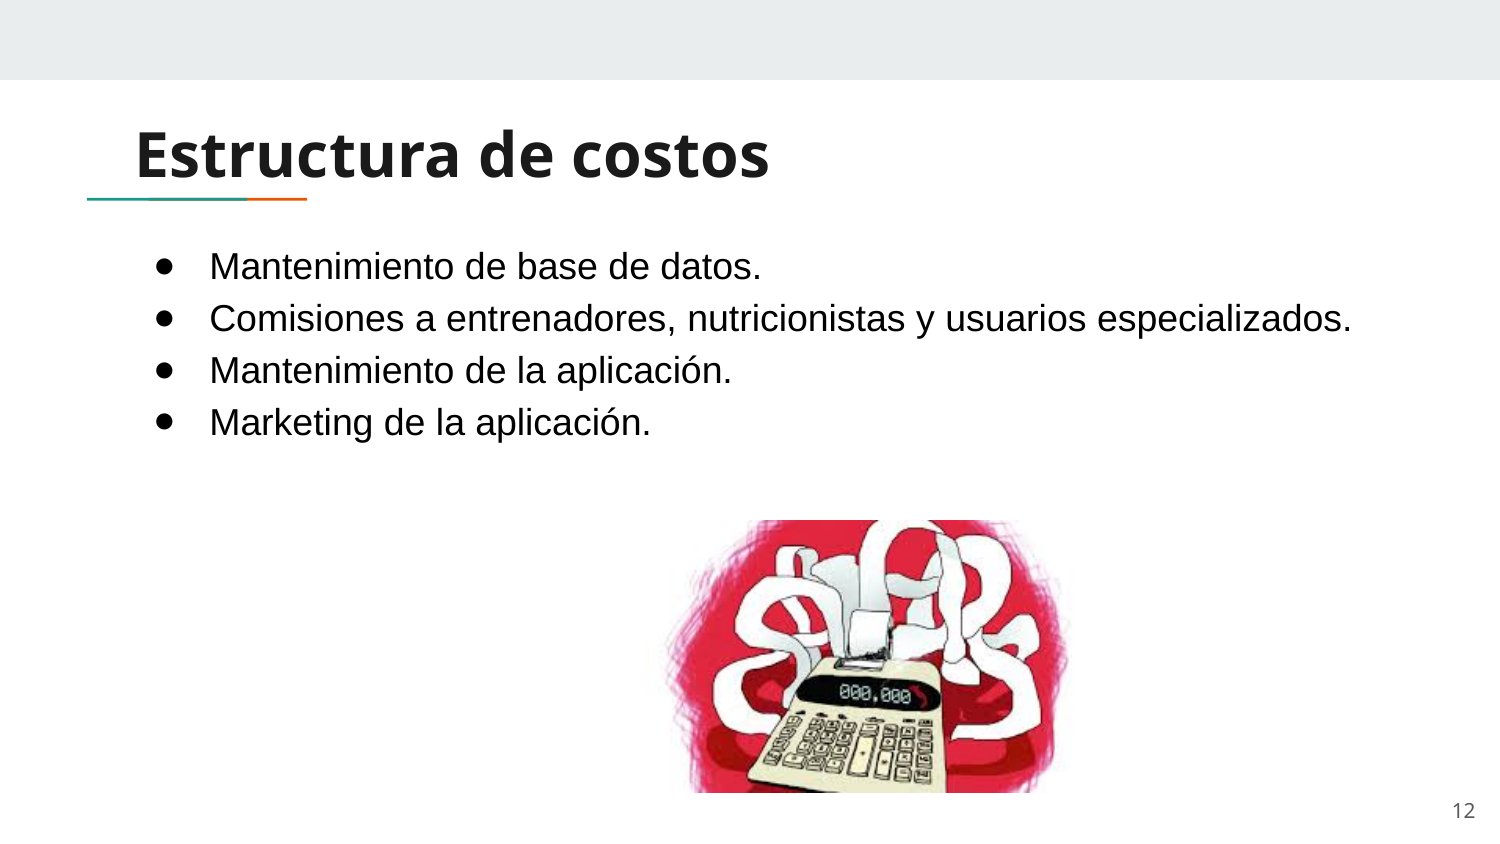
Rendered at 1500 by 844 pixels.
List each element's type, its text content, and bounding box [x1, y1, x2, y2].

slide_number ‹#› [1400, 779, 1491, 844]
title Estructura de costos [119, 99, 1381, 188]
list Mantenimiento de base de datos. Comisiones a entrenadores, nutricionistas y usuarios especializados. Mantenimiento de la aplicación. Marketing de la aplicación. [119, 220, 1381, 592]
picture [646, 520, 1099, 793]
